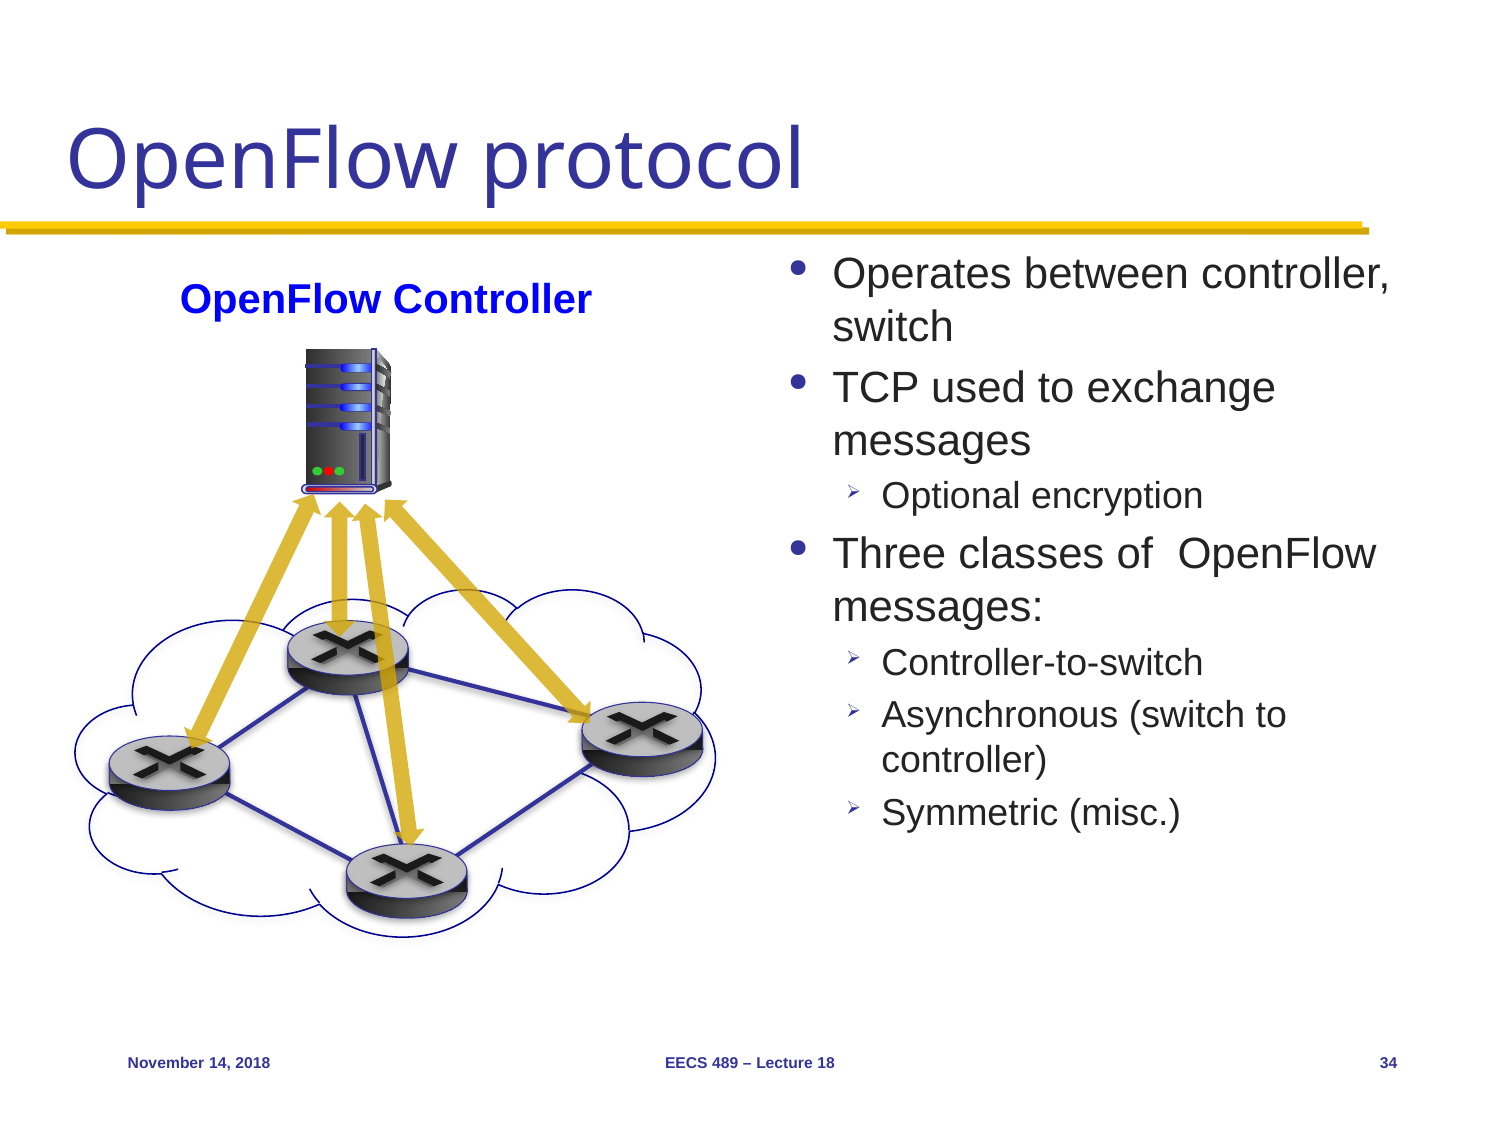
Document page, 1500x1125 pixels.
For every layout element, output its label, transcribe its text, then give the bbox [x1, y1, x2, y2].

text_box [75, 263, 716, 937]
slide_number 34 [1312, 1024, 1413, 1101]
title OpenFlow protocol [49, 24, 1451, 213]
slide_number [112, 1024, 426, 1101]
list Operates between controller, switch TCP used to exchange messages Optional encryption Three classes of OpenFlow messages: Controller-to-switch Asynchronous (switch to controller) Symmetric (misc.) [774, 237, 1413, 963]
footer EECS 489 – Lecture 18 [512, 1024, 988, 1101]
